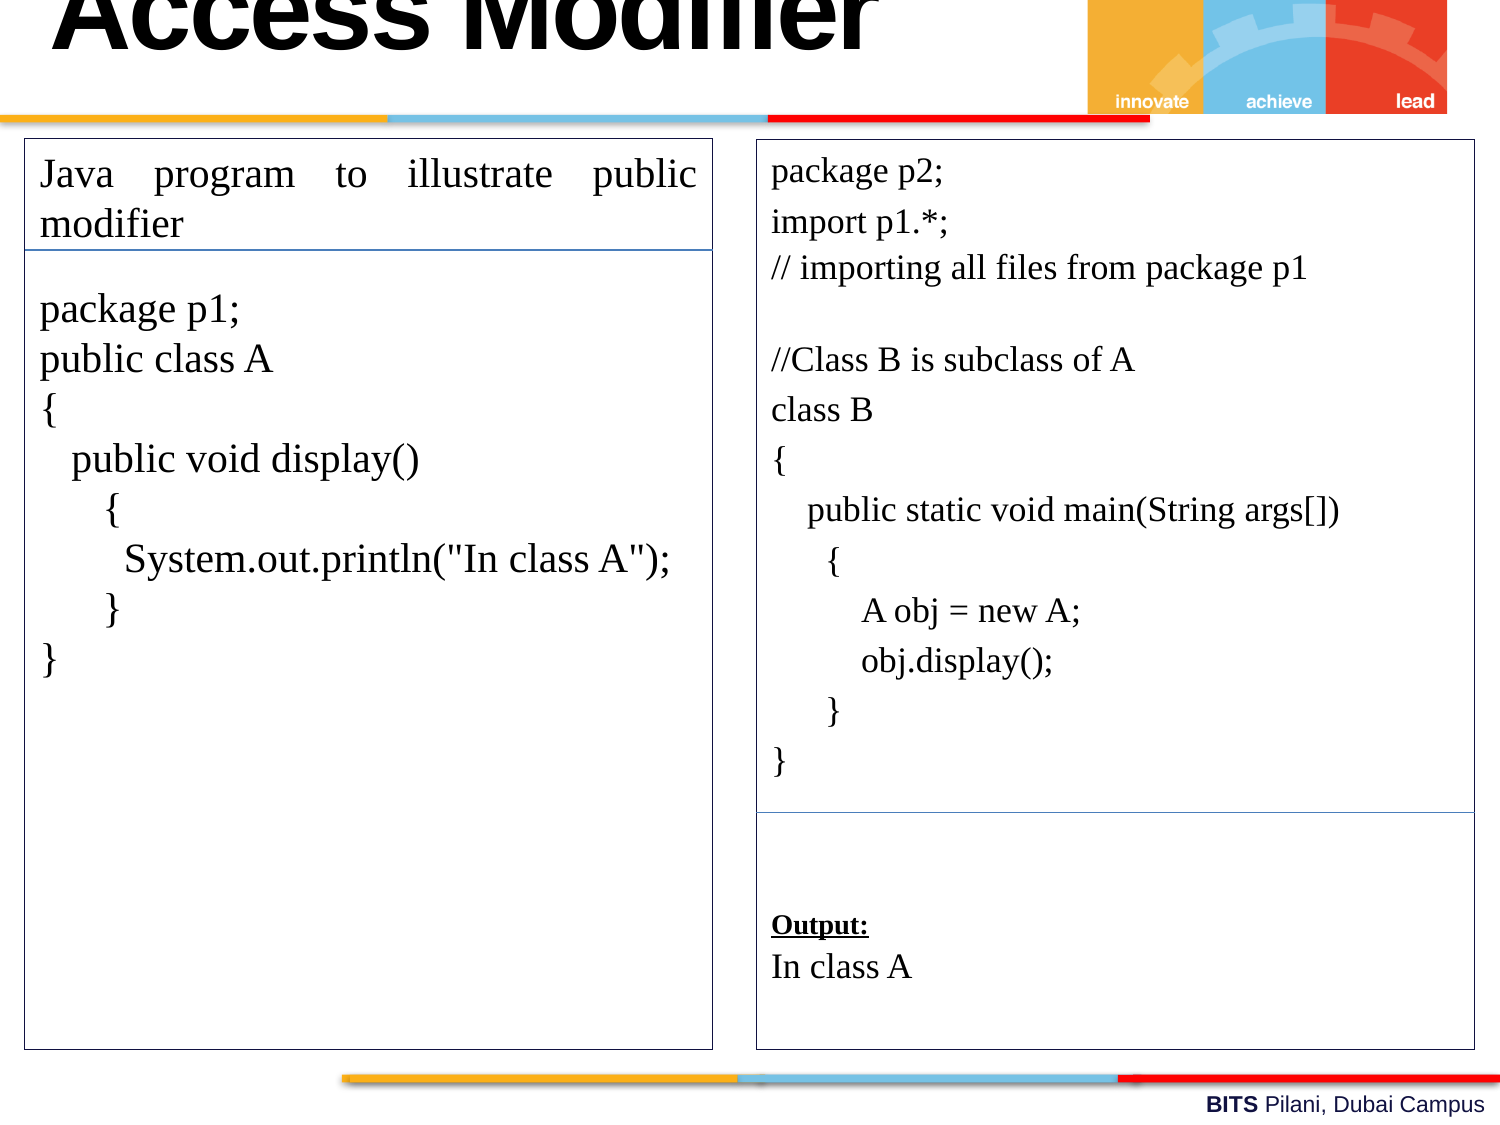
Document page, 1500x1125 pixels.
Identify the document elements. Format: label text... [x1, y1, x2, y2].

picture [1087, 0, 1448, 114]
text_box package p2; import p1.*; // importing all files from package p1 //Class B is subclass of A class B { public static void main(String args[]) { A obj = new A; obj.display(); } } Output: In class A [756, 139, 1475, 812]
text_box Java program to illustrate public modifier [24, 138, 713, 249]
text_box Java program to illustrate public modifier [24, 251, 713, 1050]
text_box package p2; import p1.*; // importing all files from package p1 //Class B is subclass of A class B { public static void main(String args[]) { A obj = new A; obj.display(); } } Output: In class A [756, 818, 1475, 1050]
list Access Modifier [34, 27, 1073, 88]
text_box package p1; public class A { public void display() { System.out.println("In class A"); } } [24, 273, 688, 689]
